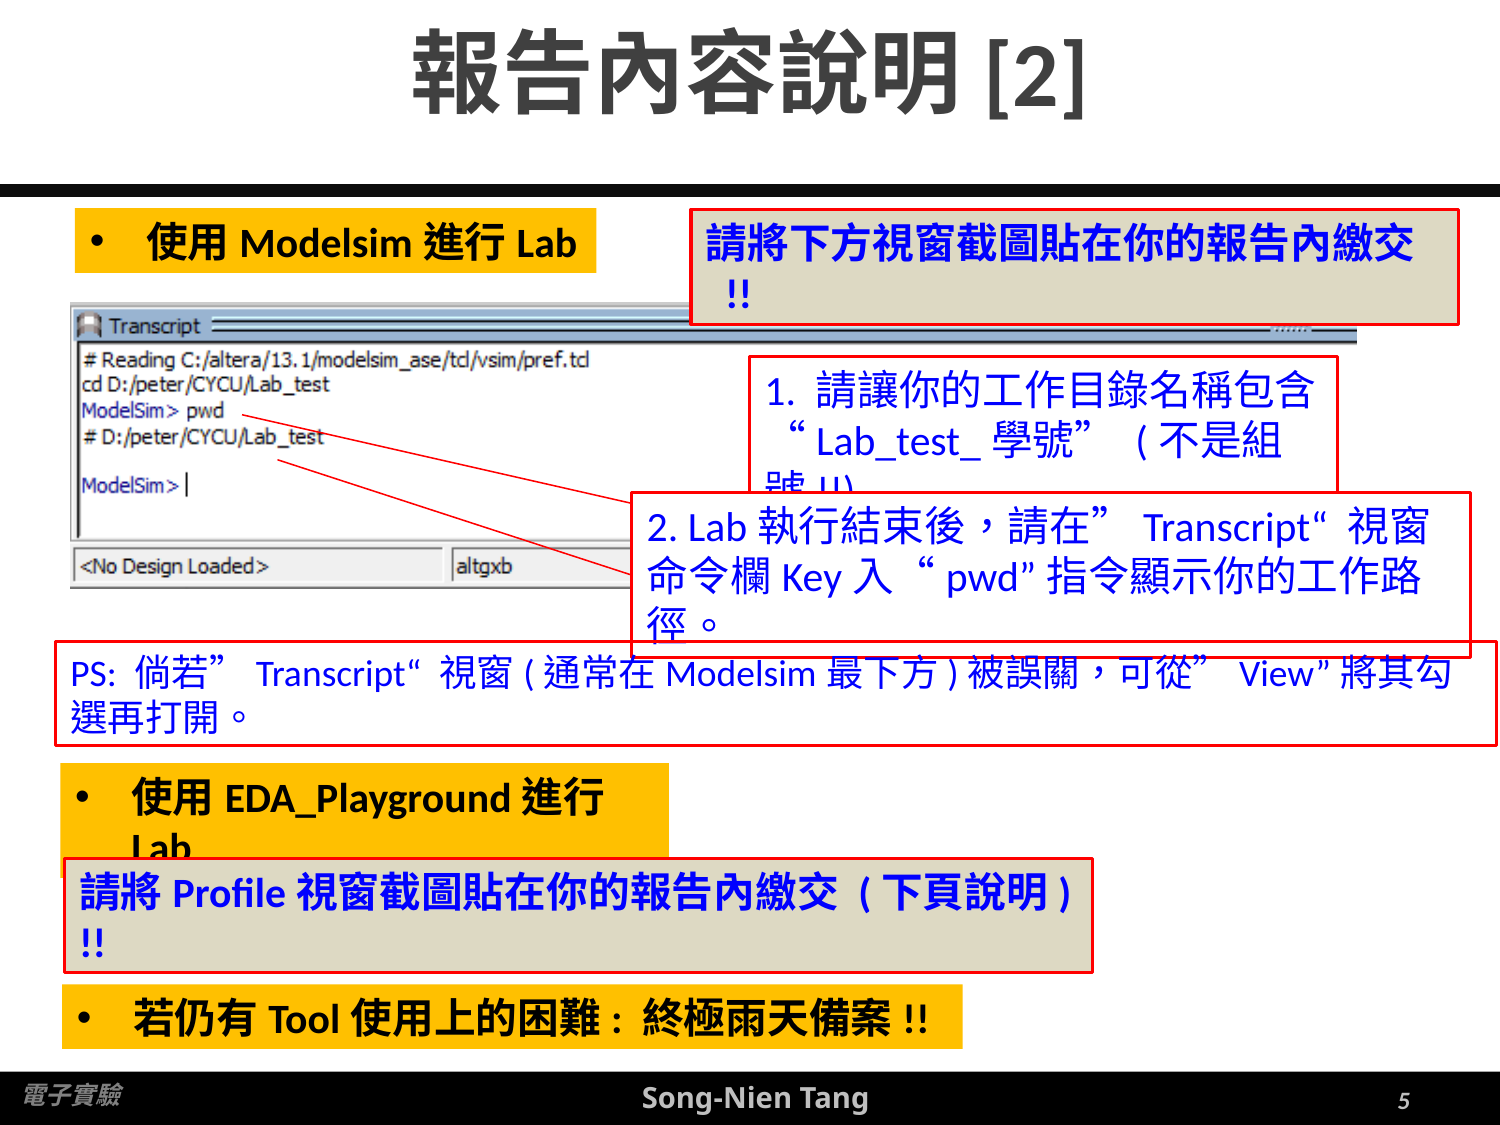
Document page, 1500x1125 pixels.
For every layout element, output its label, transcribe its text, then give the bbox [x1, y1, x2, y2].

picture [70, 302, 1357, 590]
text_box 2. Lab執行結束後，請在”Transcript“ 視窗命令欄Key入“pwd”指令顯示你的工作路徑。 [631, 492, 1471, 641]
text_box 使用EDA_Playground進行Lab [60, 763, 669, 878]
text_box 請將Profile視窗截圖貼在你的報告內繳交 (下頁說明) !! [64, 858, 1093, 973]
text_box 報告內容說明[2] [74, 7, 1425, 195]
text_box PS: 倘若”Transcript“ 視窗(通常在Modelsim最下方)被誤關，可從”View”將其勾選再打開。 [55, 641, 1497, 746]
text_box 使用Modelsim進行Lab [74, 208, 597, 273]
text_box 請將下方視窗截圖貼在你的報告內繳交 !! [690, 209, 1459, 325]
slide_number 5 [1074, 1069, 1425, 1125]
text_box 若仍有Tool使用上的困難: 終極雨天備案!! [62, 984, 963, 1049]
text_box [241, 414, 633, 504]
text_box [277, 459, 633, 552]
